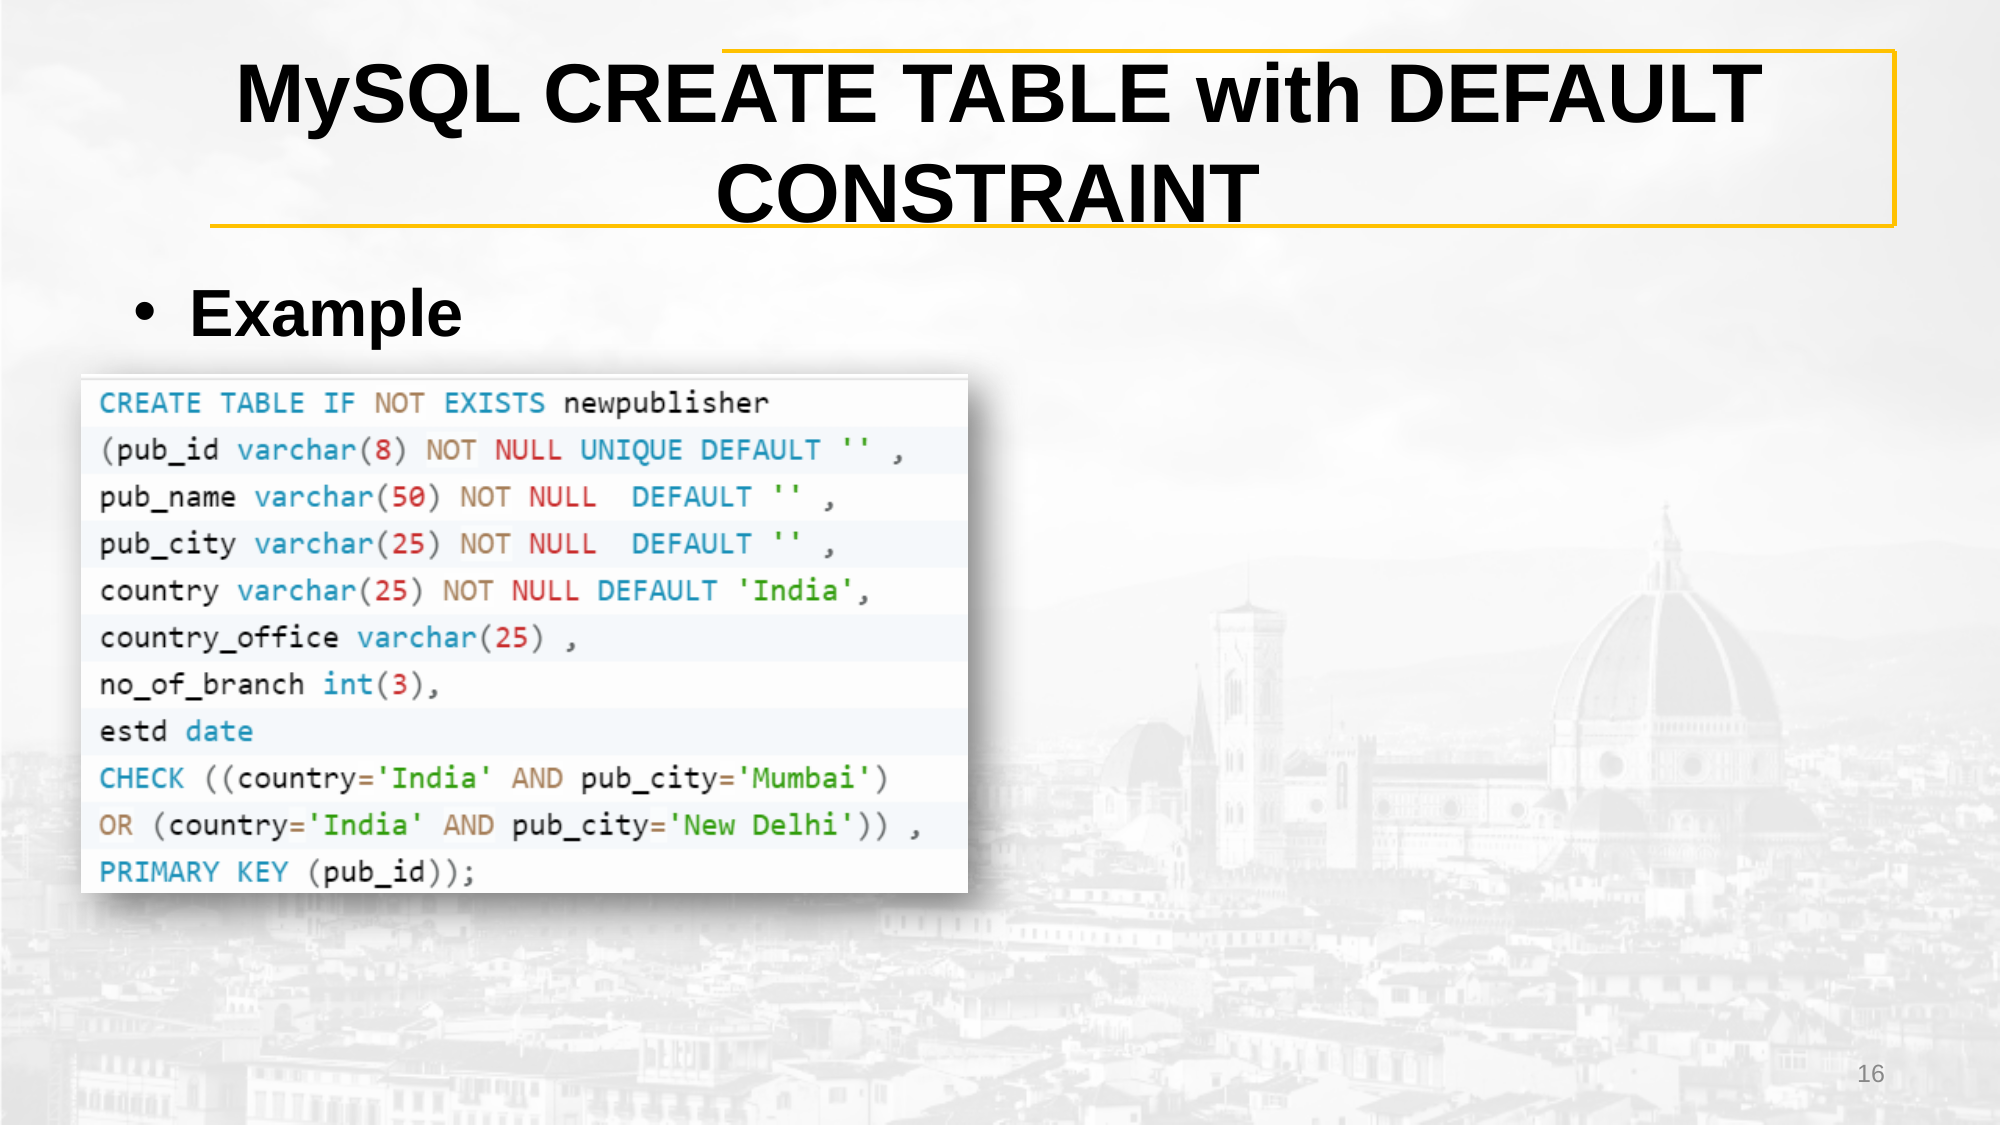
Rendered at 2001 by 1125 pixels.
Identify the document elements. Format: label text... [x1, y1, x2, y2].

list Example [99, 262, 1900, 1005]
title MySQL CREATE TABLE with DEFAULT CONSTRAINT [99, 45, 1900, 233]
picture [80, 374, 968, 894]
slide_number 16 [1433, 1042, 1900, 1103]
